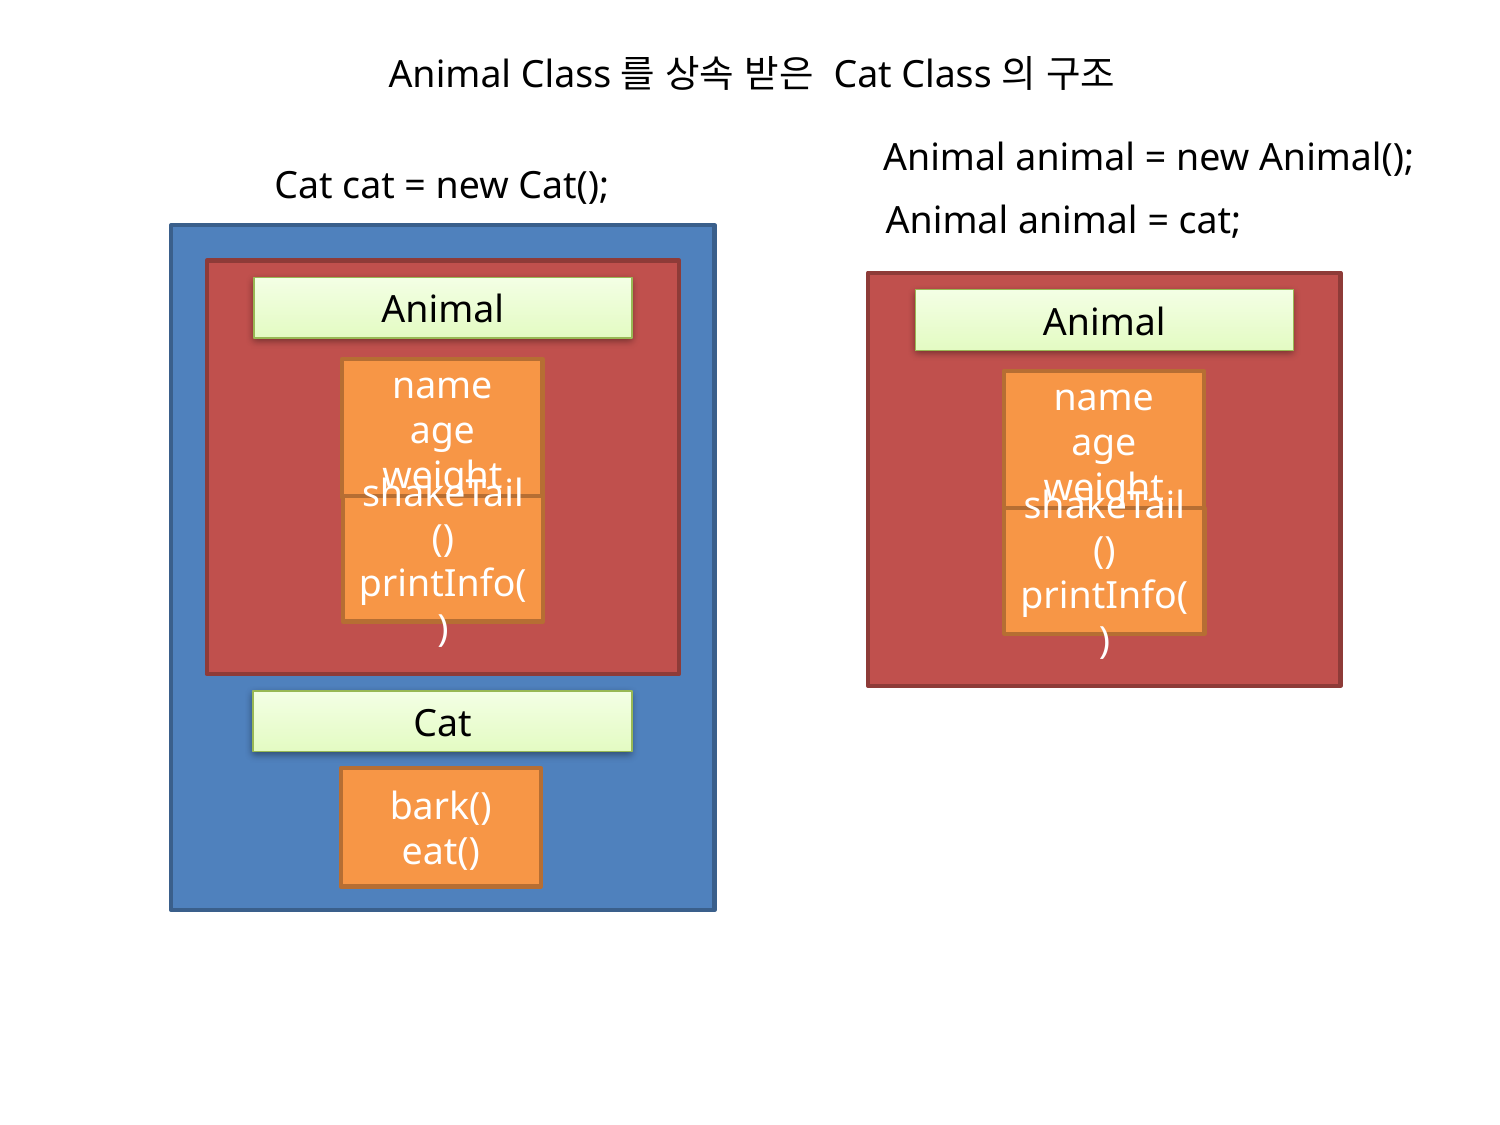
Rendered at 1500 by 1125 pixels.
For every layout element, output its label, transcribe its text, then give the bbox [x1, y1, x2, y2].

text_box Animal [253, 277, 633, 339]
text_box [205, 258, 681, 676]
text_box [866, 271, 1343, 688]
text_box shakeTail() printInfo() [1002, 506, 1207, 636]
text_box Animal animal = cat; [870, 188, 1257, 248]
text_box Cat cat = new Cat(); [259, 154, 625, 214]
text_box [169, 223, 717, 912]
text_box Animal animal = new Animal(); [868, 125, 1430, 185]
text_box name age weight [340, 357, 545, 500]
text_box shakeTail() printInfo() [341, 494, 545, 624]
text_box Cat [252, 690, 633, 752]
text_box Animal Class를 상속 받은 Cat Class의 구조 [373, 42, 1130, 103]
text_box bark() eat() [339, 766, 543, 889]
text_box name age weight [1002, 369, 1206, 506]
text_box Animal [915, 289, 1294, 351]
